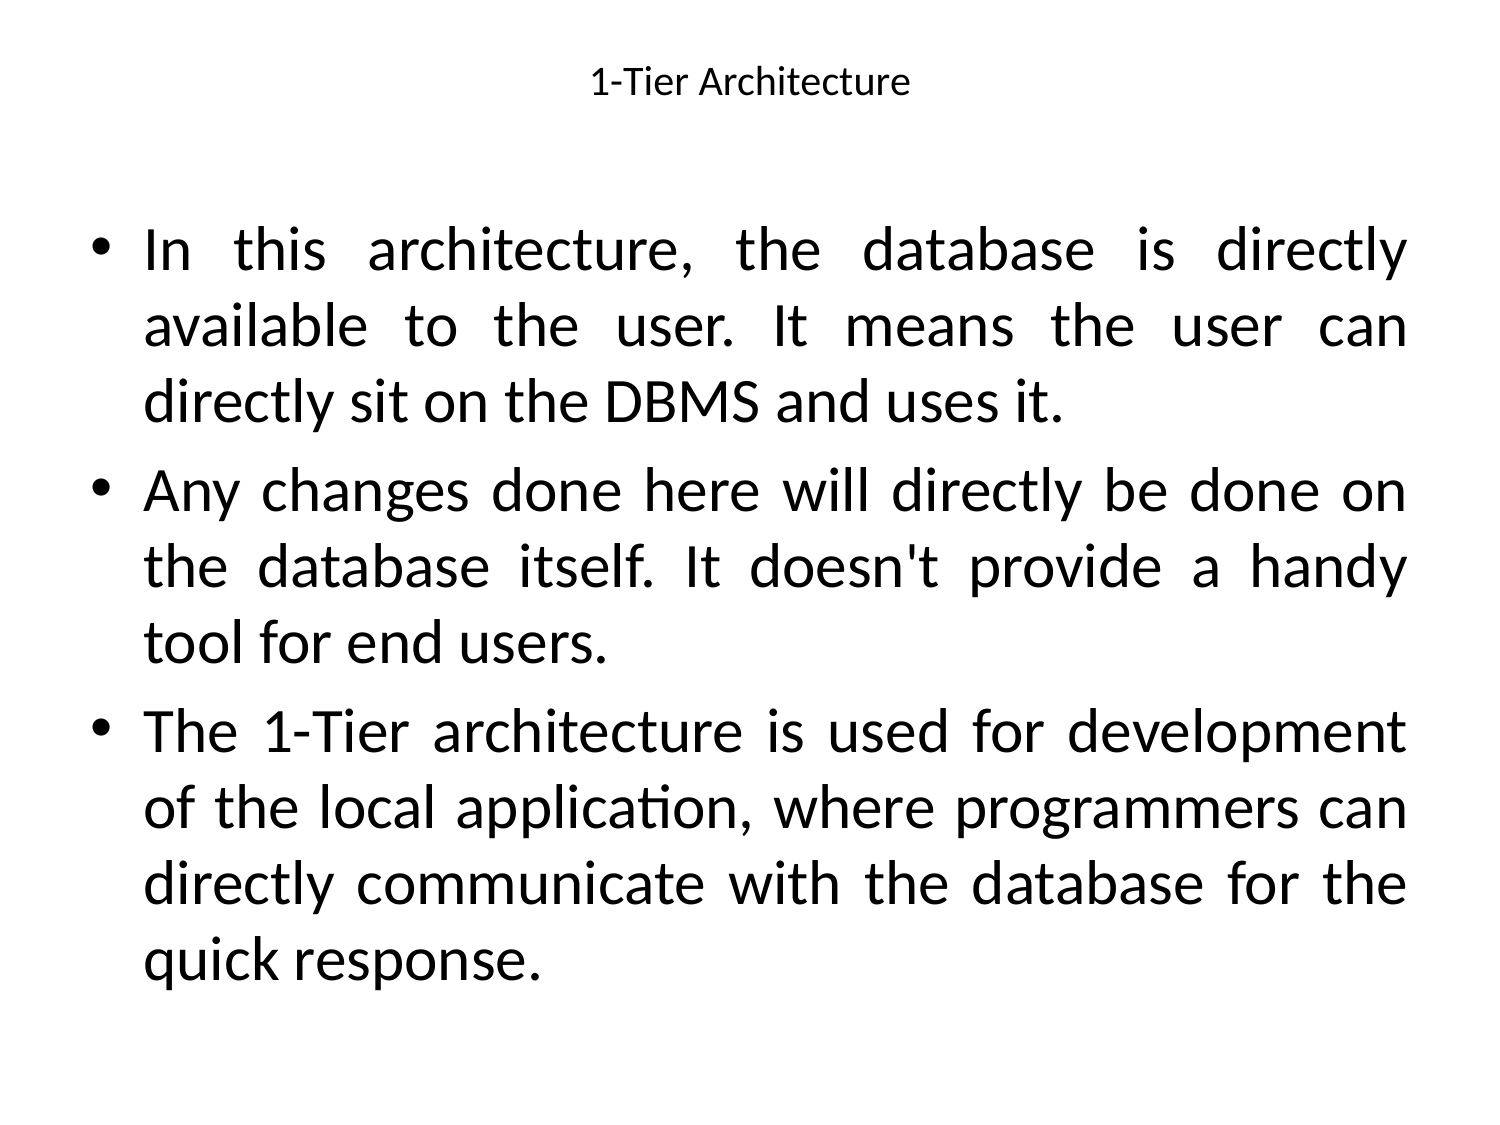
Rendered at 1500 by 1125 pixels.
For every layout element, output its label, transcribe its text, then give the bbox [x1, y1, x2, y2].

list In this architecture, the database is directly available to the user. It means the user can directly sit on the DBMS and uses it. Any changes done here will directly be done on the database itself. It doesn't provide a handy tool for end users. The 1-Tier architecture is used for development of the local application, where programmers can directly communicate with the database for the quick response. [75, 200, 1425, 1005]
title 1-Tier Architecture [75, 45, 1425, 163]
